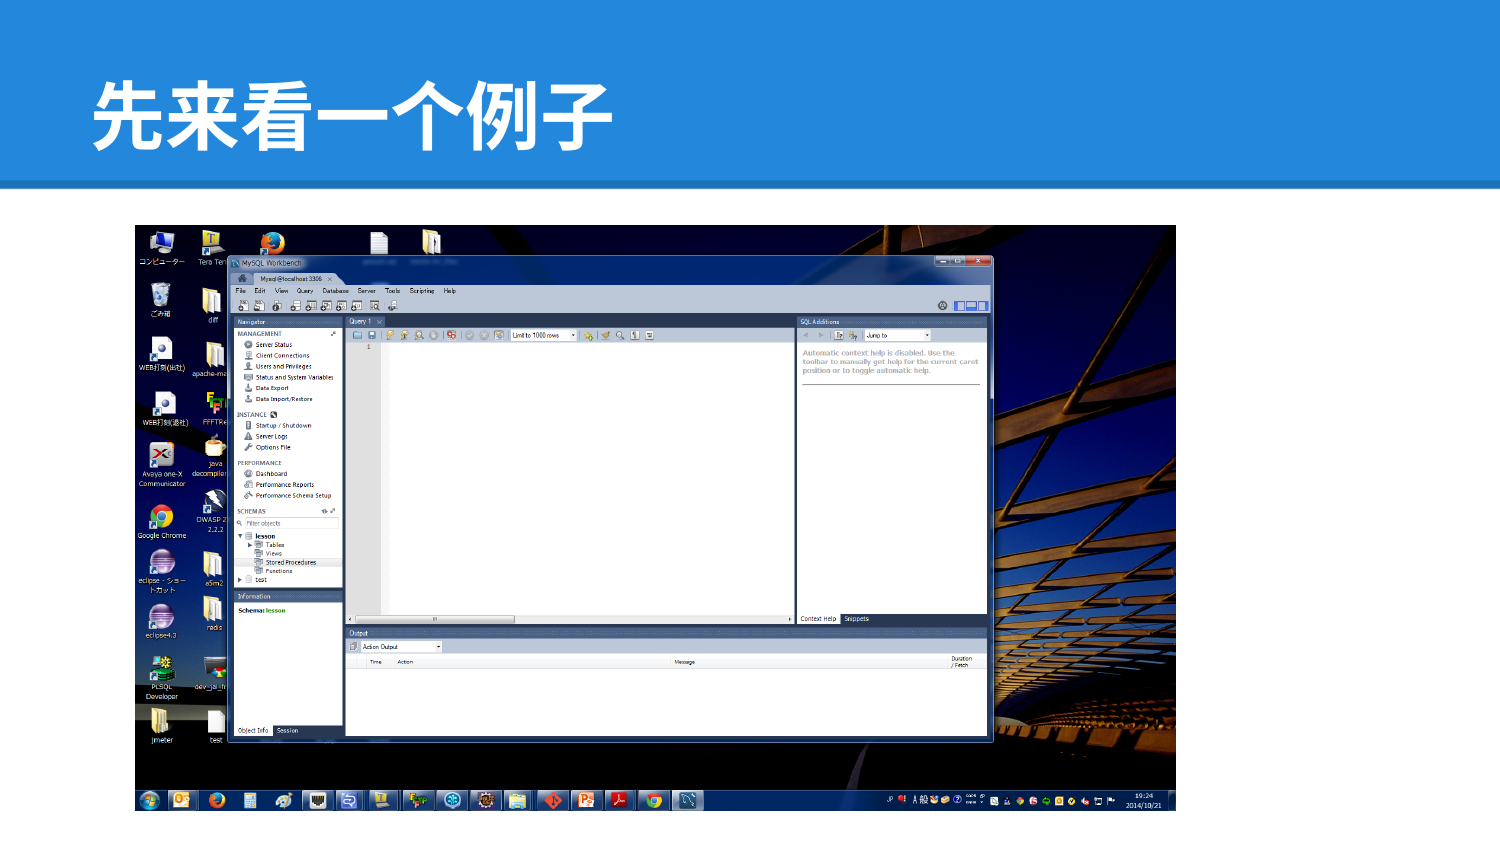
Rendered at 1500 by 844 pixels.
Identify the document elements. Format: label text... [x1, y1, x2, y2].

title 先来看一个例子 [75, 33, 1425, 175]
picture [135, 225, 1176, 811]
